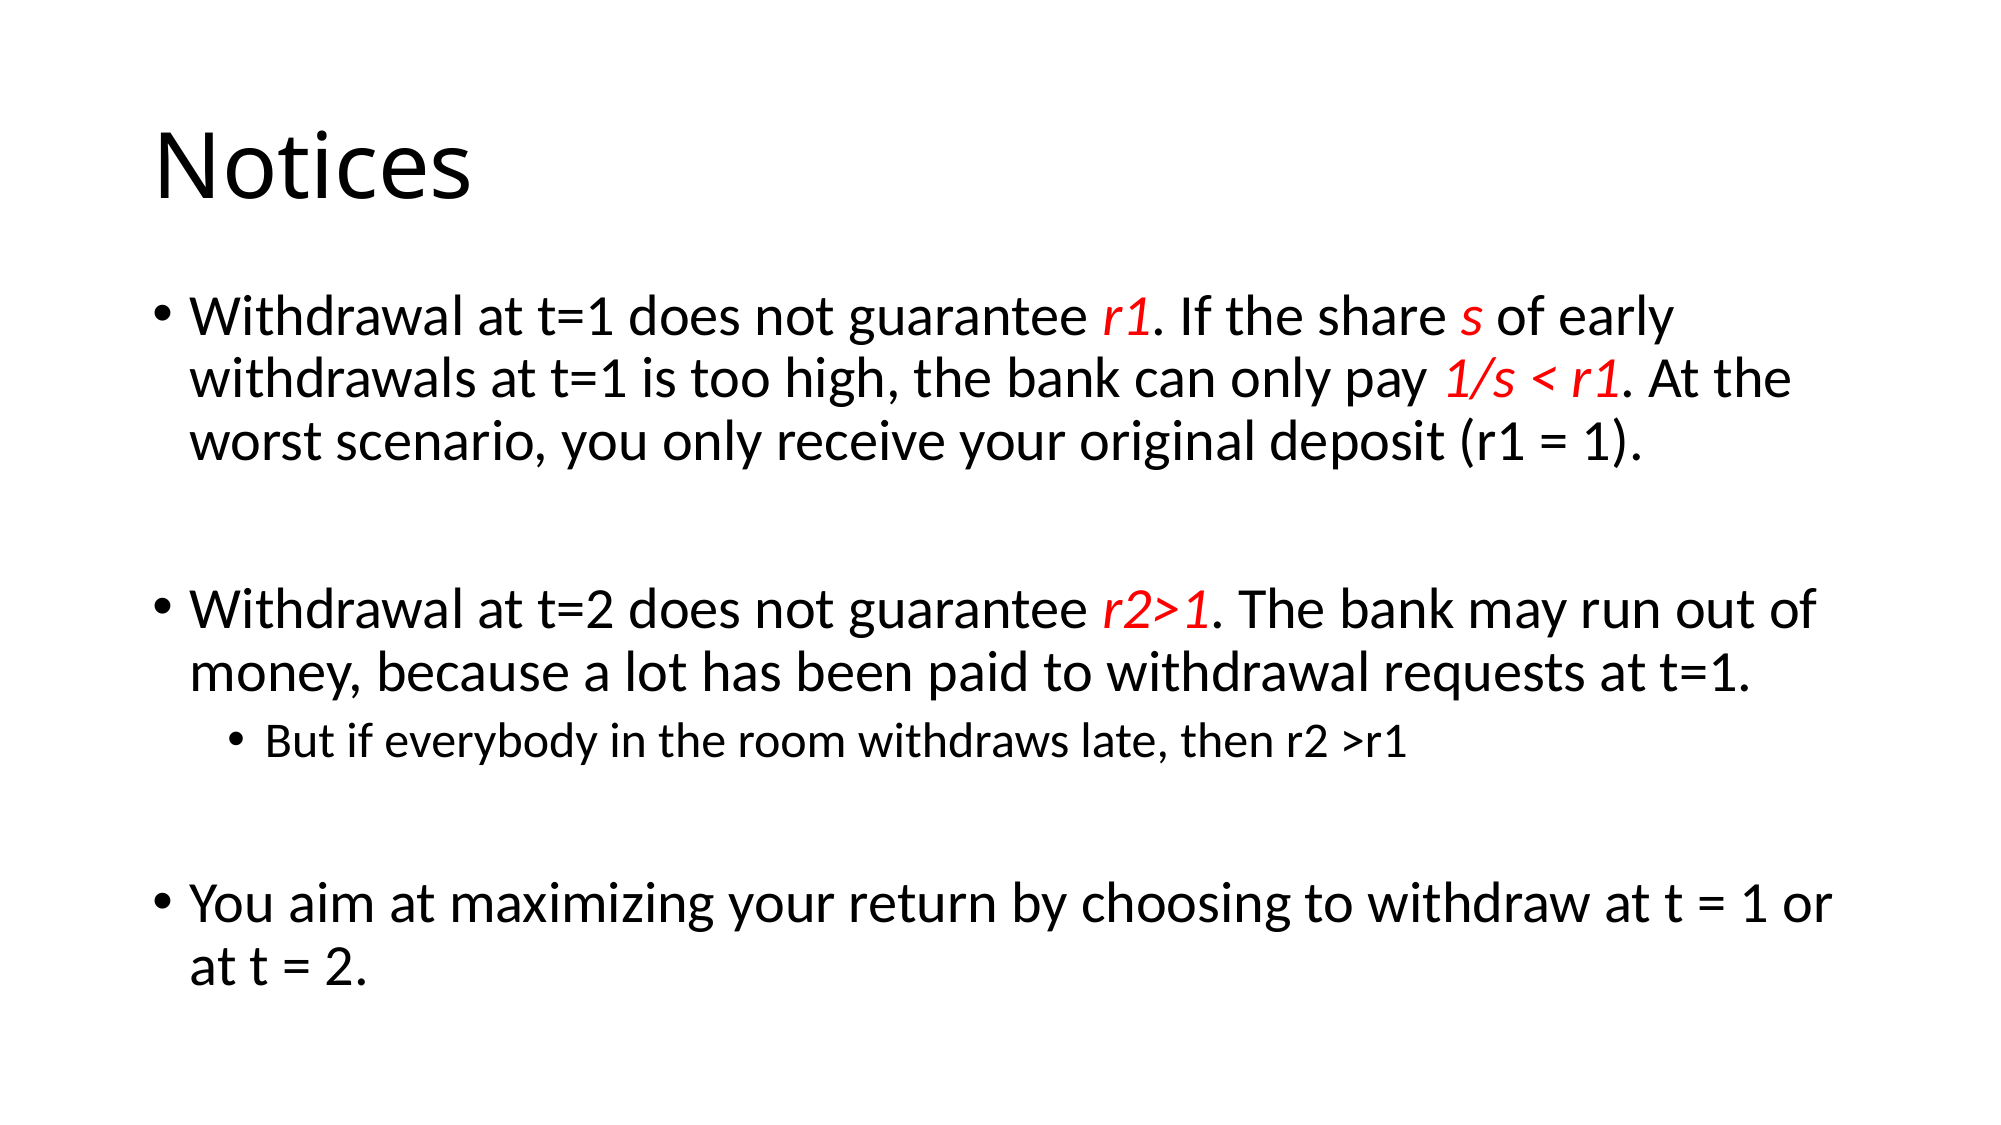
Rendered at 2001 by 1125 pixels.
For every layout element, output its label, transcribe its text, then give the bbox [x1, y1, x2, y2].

list Withdrawal at t=1 does not guarantee r1. If the share s of early withdrawals at t=1 is too high, the bank can only pay 1/s < r1. At the worst scenario, you only receive your original deposit (r1 = 1). Withdrawal at t=2 does not guarantee r2>1. The bank may run out of money, because a lot has been paid to withdrawal requests at t=1. But if everybody in the room withdraws late, then r2 >r1 You aim at maximizing your return by choosing to withdraw at t = 1 or at t = 2. [137, 277, 1863, 1014]
title Notices [137, 59, 1863, 277]
